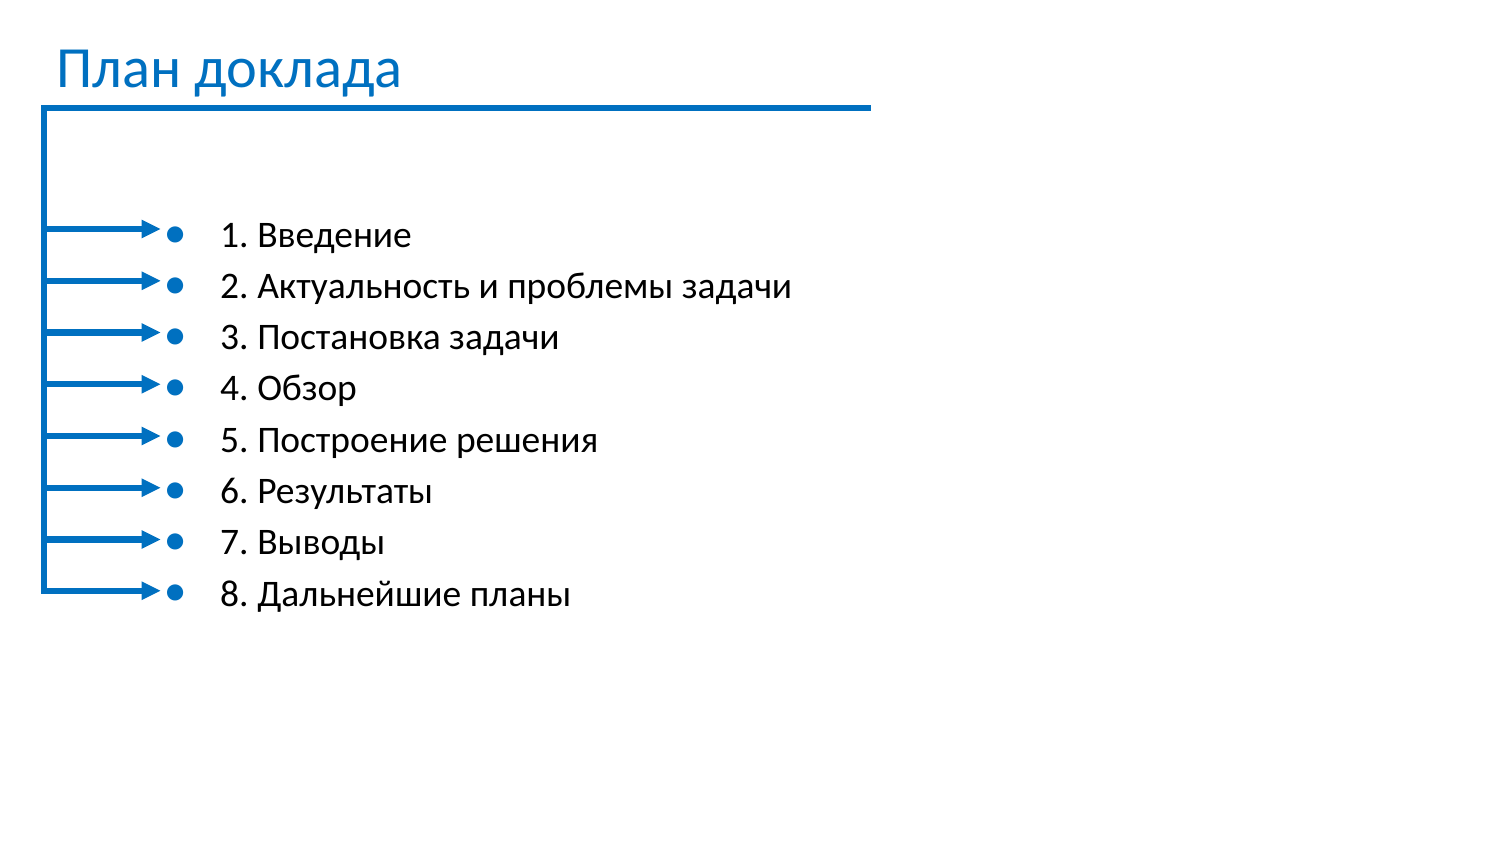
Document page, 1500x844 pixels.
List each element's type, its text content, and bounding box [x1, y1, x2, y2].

title План доклада [41, 14, 1439, 109]
list 1. Введение 2. Актуальность и проблемы задачи 3. Постановка задачи 4. Обзор 5. Построение решения 6. Результаты 7. Выводы 8. Дальнейшие планы [130, 187, 1067, 749]
